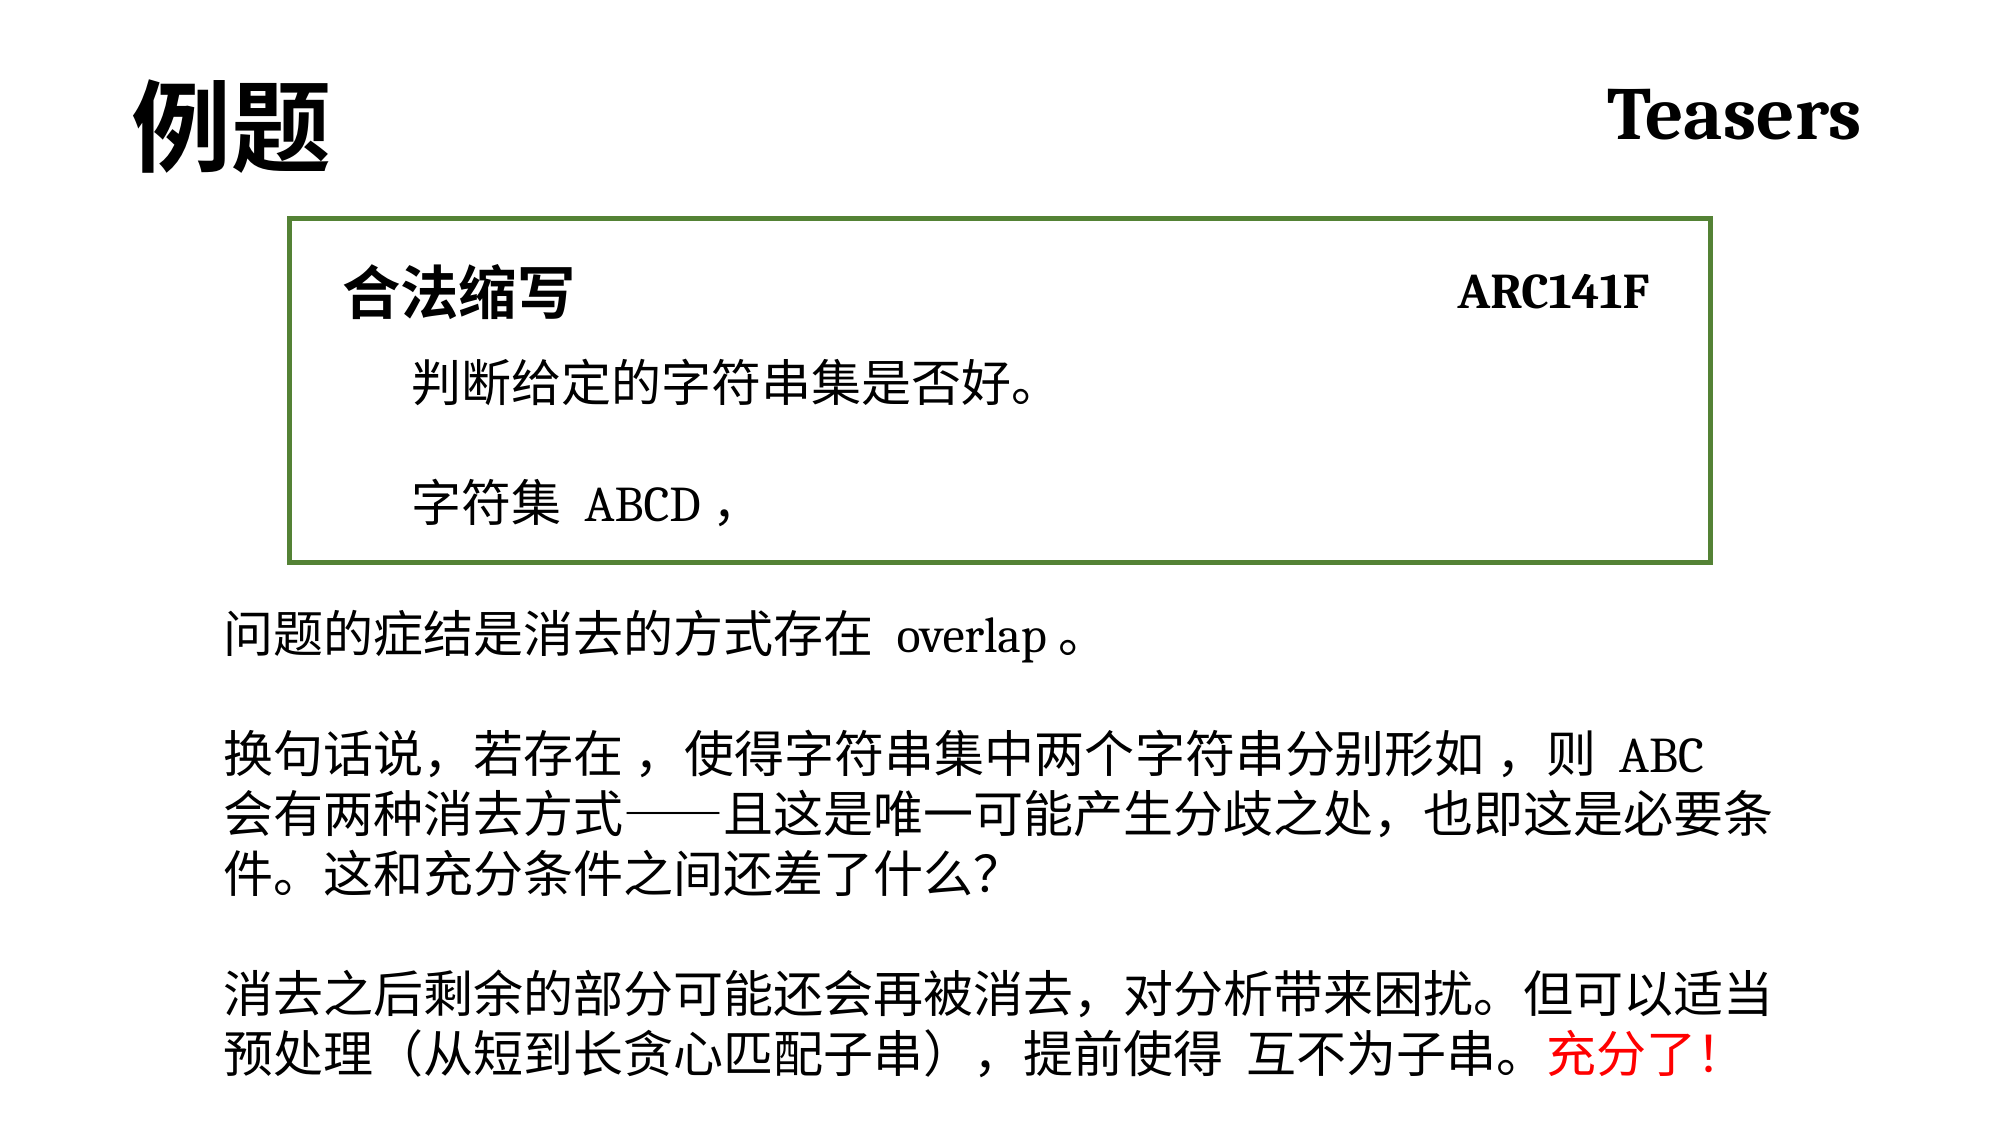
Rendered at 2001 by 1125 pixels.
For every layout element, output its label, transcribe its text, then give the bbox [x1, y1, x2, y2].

text_box [288, 217, 1712, 563]
text_box ARC141F [1442, 251, 1665, 327]
text_box 例题 [116, 56, 347, 192]
text_box Teasers [1592, 56, 1878, 162]
text_box 合法缩写 [327, 248, 591, 334]
